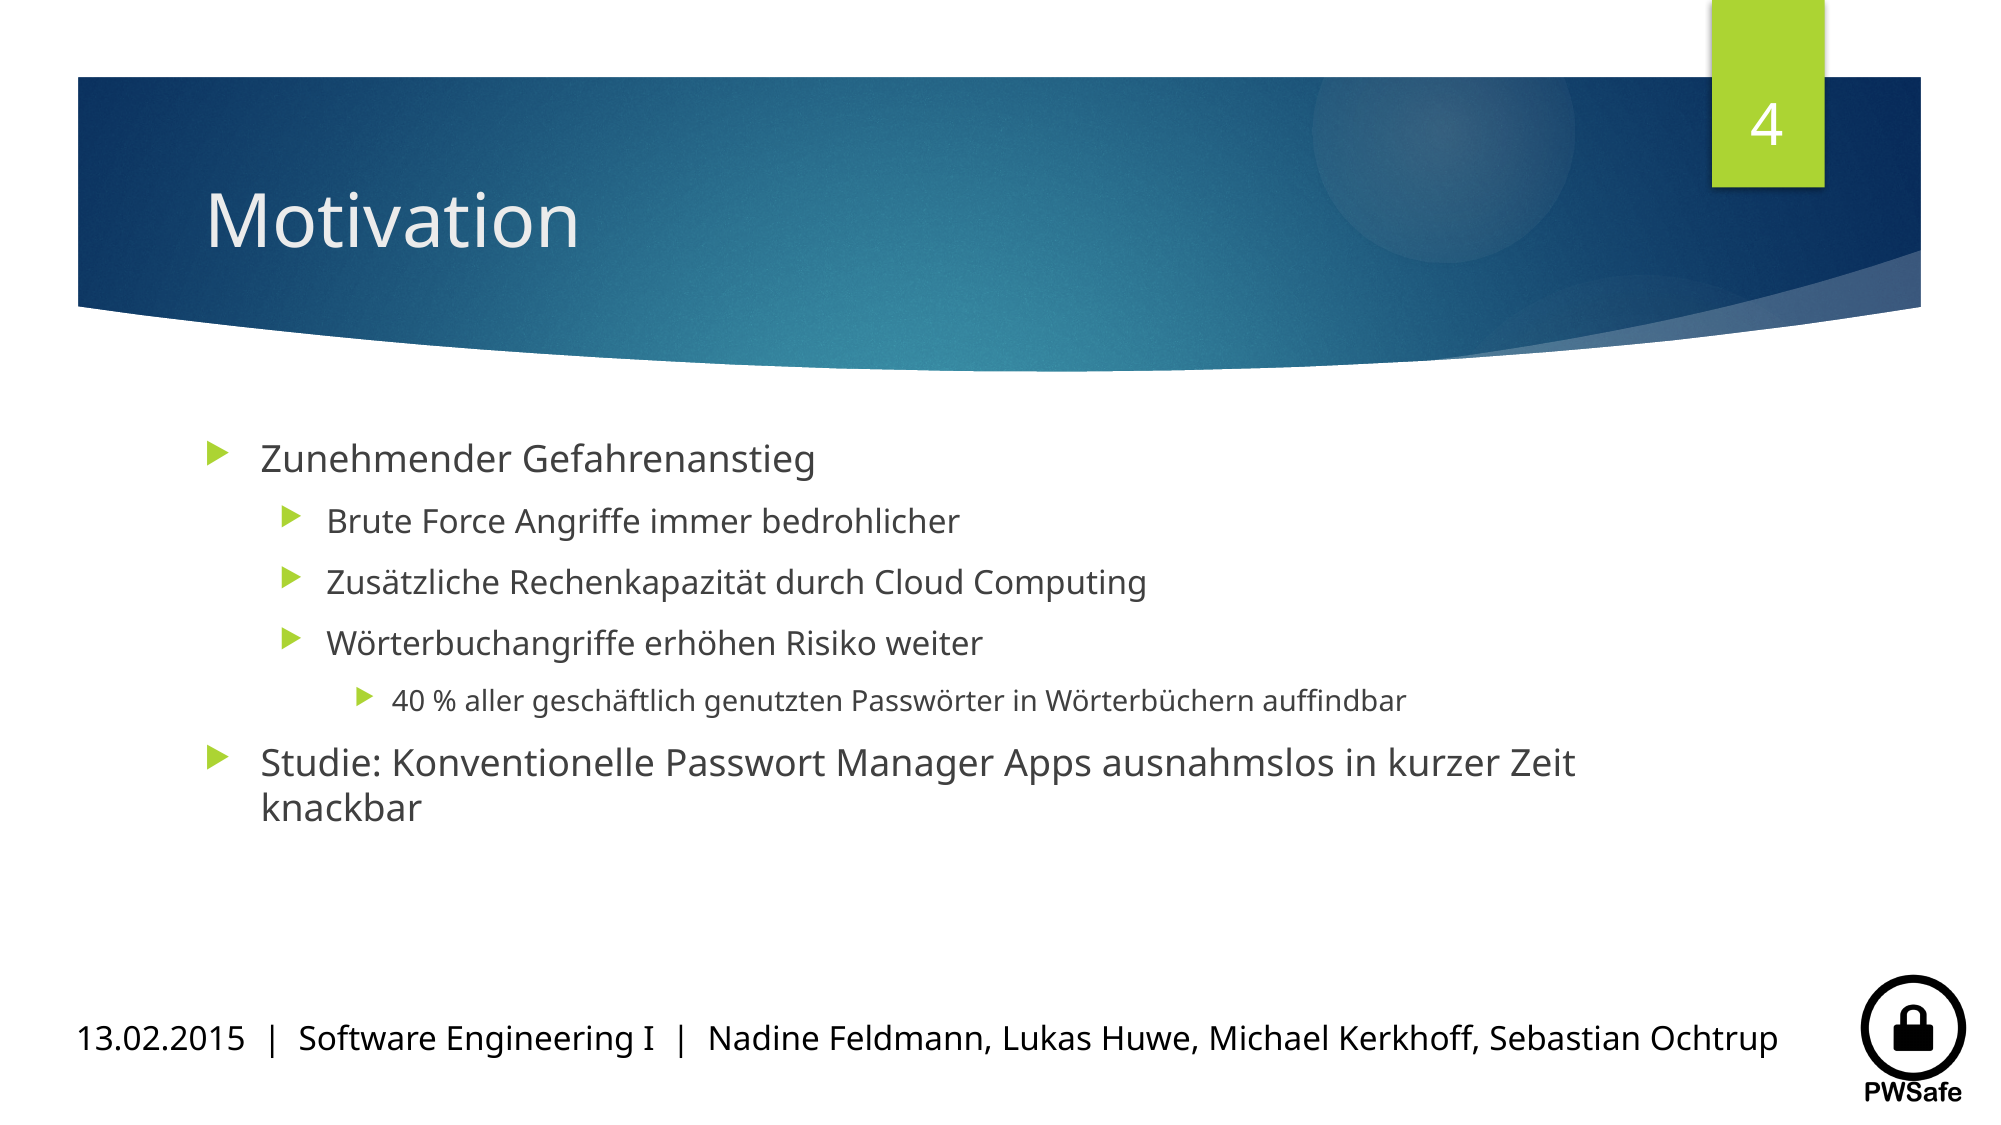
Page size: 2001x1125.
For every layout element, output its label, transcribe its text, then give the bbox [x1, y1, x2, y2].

list Zunehmender Gefahrenanstieg Brute Force Angriffe immer bedrohlicher Zusätzliche Rechenkapazität durch Cloud Computing Wörterbuchangriffe erhöhen Risiko weiter 40 % aller geschäftlich genutzten Passwörter in Wörterbüchern auffindbar Studie: Konventionelle Passwort Manager Apps ausnahmslos in kurzer Zeit knackbar [189, 427, 1627, 988]
slide_number 4 [1698, 48, 1836, 175]
text_box 13.02.2015 | Software Engineering I | Nadine Feldmann, Lukas Huwe, Michael Kerkhoff, Sebastian Ochtrup [61, 1009, 1839, 1065]
picture [1844, 969, 1982, 1106]
title Motivation [189, 159, 1627, 276]
